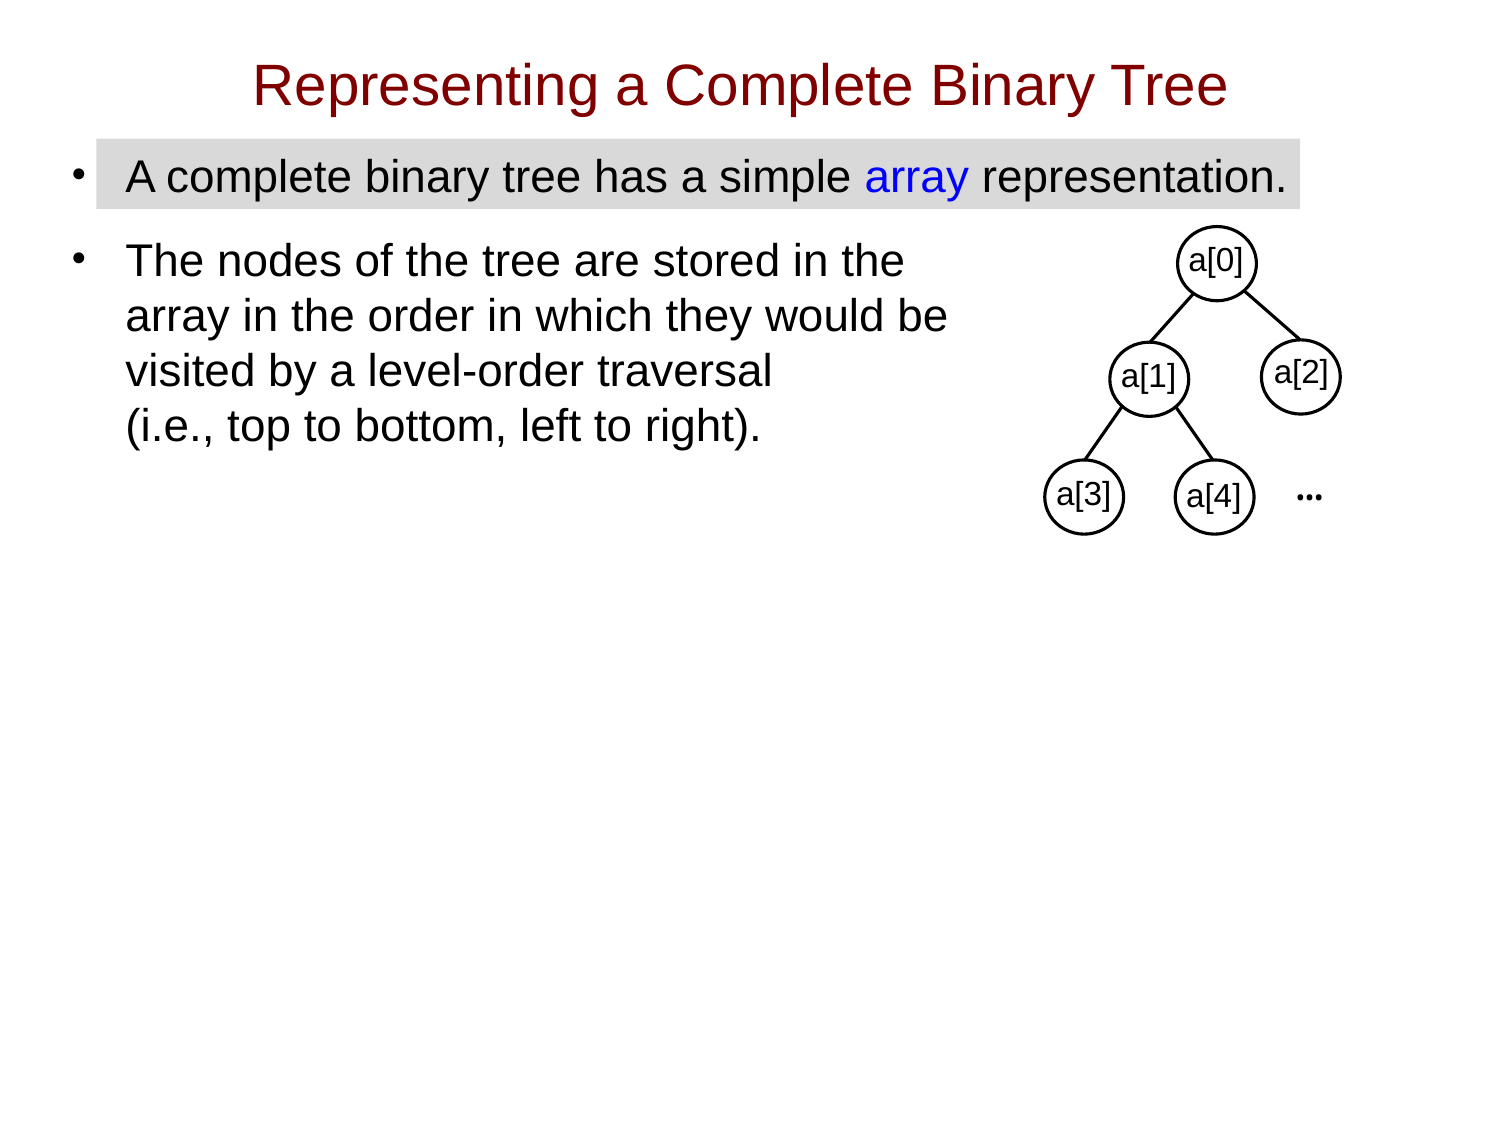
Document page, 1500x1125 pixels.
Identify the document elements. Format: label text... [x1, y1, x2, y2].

text_box a[2] [1317, 342, 1347, 405]
text_box a[0] [1238, 231, 1262, 293]
title Representing a Complete Binary Tree [96, 12, 1386, 138]
text_box [1261, 339, 1341, 415]
text_box [1175, 459, 1255, 535]
text_box a[4] [1168, 466, 1193, 529]
text_box a[4] [1237, 466, 1260, 529]
list A complete binary tree has a simple array representation. The nodes of the tree are stored in the array in the order in which they would be visited by a level-order traversal (i.e., top to bottom, left to right). [55, 138, 1431, 1060]
text_box [1177, 226, 1257, 301]
text_box a[2] [1255, 342, 1285, 405]
text_box a[1] [1103, 346, 1129, 408]
text_box … [1257, 447, 1362, 517]
text_box a[0] [1170, 231, 1196, 293]
text_box [1044, 459, 1124, 535]
text_box a[1] [1169, 346, 1194, 408]
text_box [1109, 342, 1189, 417]
text_box a[3] [1038, 464, 1064, 527]
text_box a[3] [1105, 464, 1130, 527]
